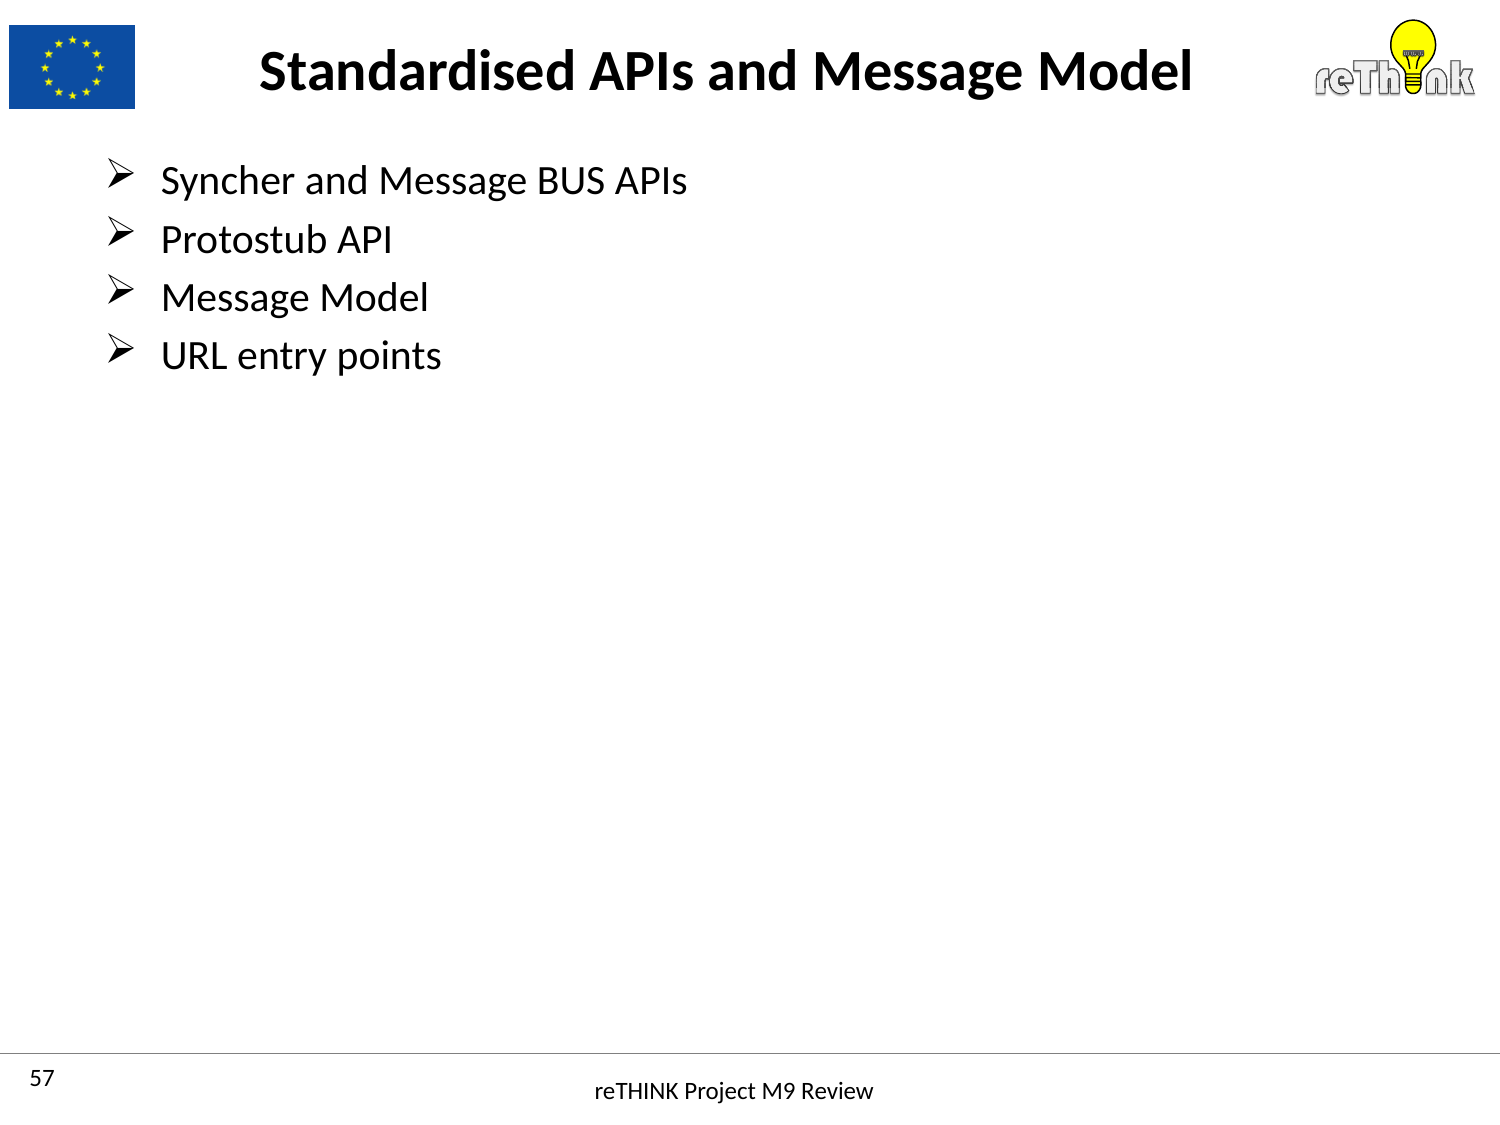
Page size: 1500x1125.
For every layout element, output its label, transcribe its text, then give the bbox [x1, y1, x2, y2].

picture [9, 25, 135, 109]
footer reTHINK Project M9 Review [70, 1059, 1399, 1120]
title Standardised APIs and Message Model [136, 27, 1318, 106]
list Syncher and Message BUS APIs Protostub API Message Model URL entry points [89, 145, 1440, 1004]
